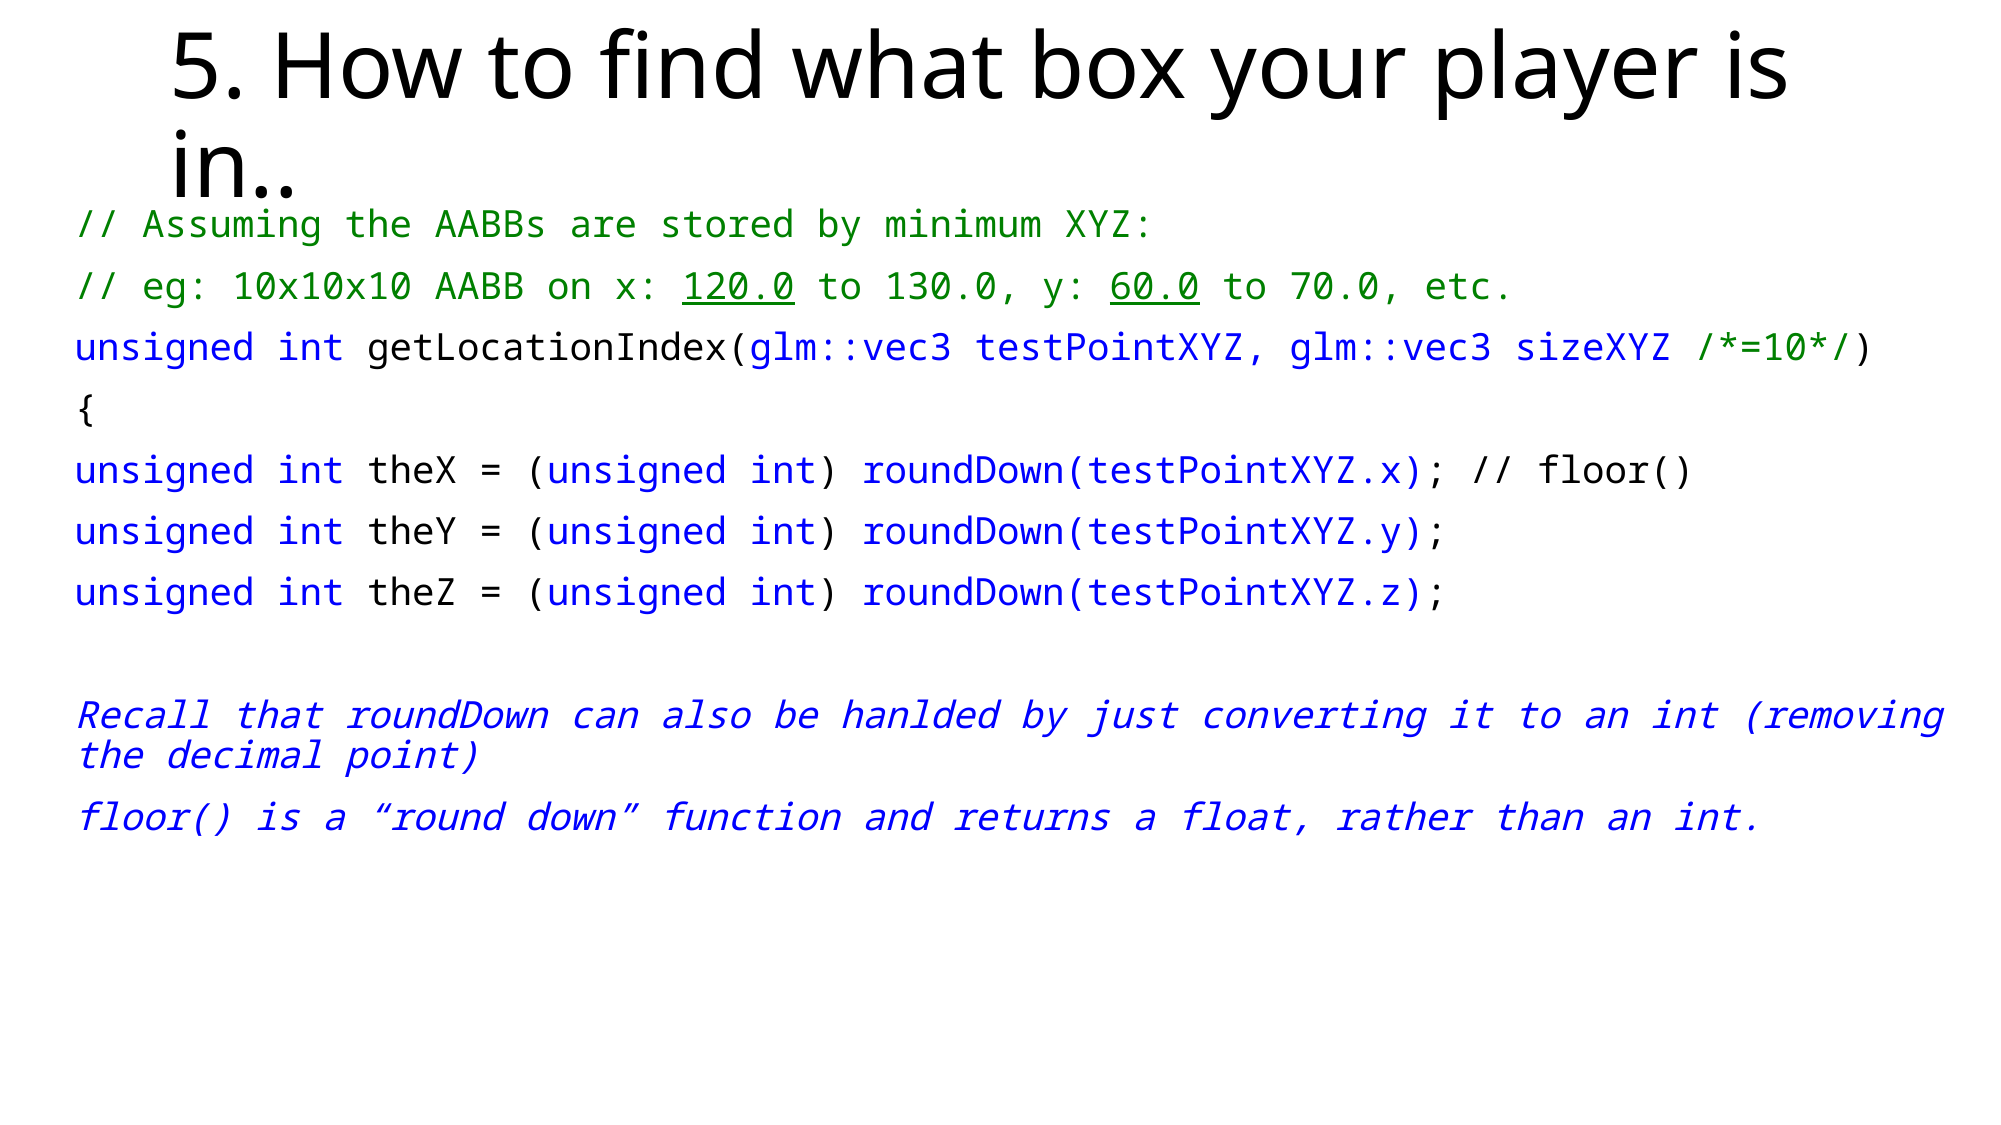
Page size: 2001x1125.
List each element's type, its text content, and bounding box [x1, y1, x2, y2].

title 5. How to find what box your player is in.. [154, 52, 1880, 184]
list // Assuming the AABBs are stored by minimum XYZ: // eg: 10x10x10 AABB on x: 120.0 to 130.0, y: 60.0 to 70.0, etc. unsigned int getLocationIndex(glm::vec3 testPointXYZ, glm::vec3 sizeXYZ /*=10*/) { unsigned int theX = (unsigned int) roundDown(testPointXYZ.x); // floor() unsigned int theY = (unsigned int) roundDown(testPointXYZ.y); unsigned int theZ = (unsigned int) roundDown(testPointXYZ.z); Recall that roundDown can also be hanlded by just converting it to an int (removing the decimal point) floor() is a “round down” function and returns a float, rather than an int. [59, 198, 1990, 1073]
